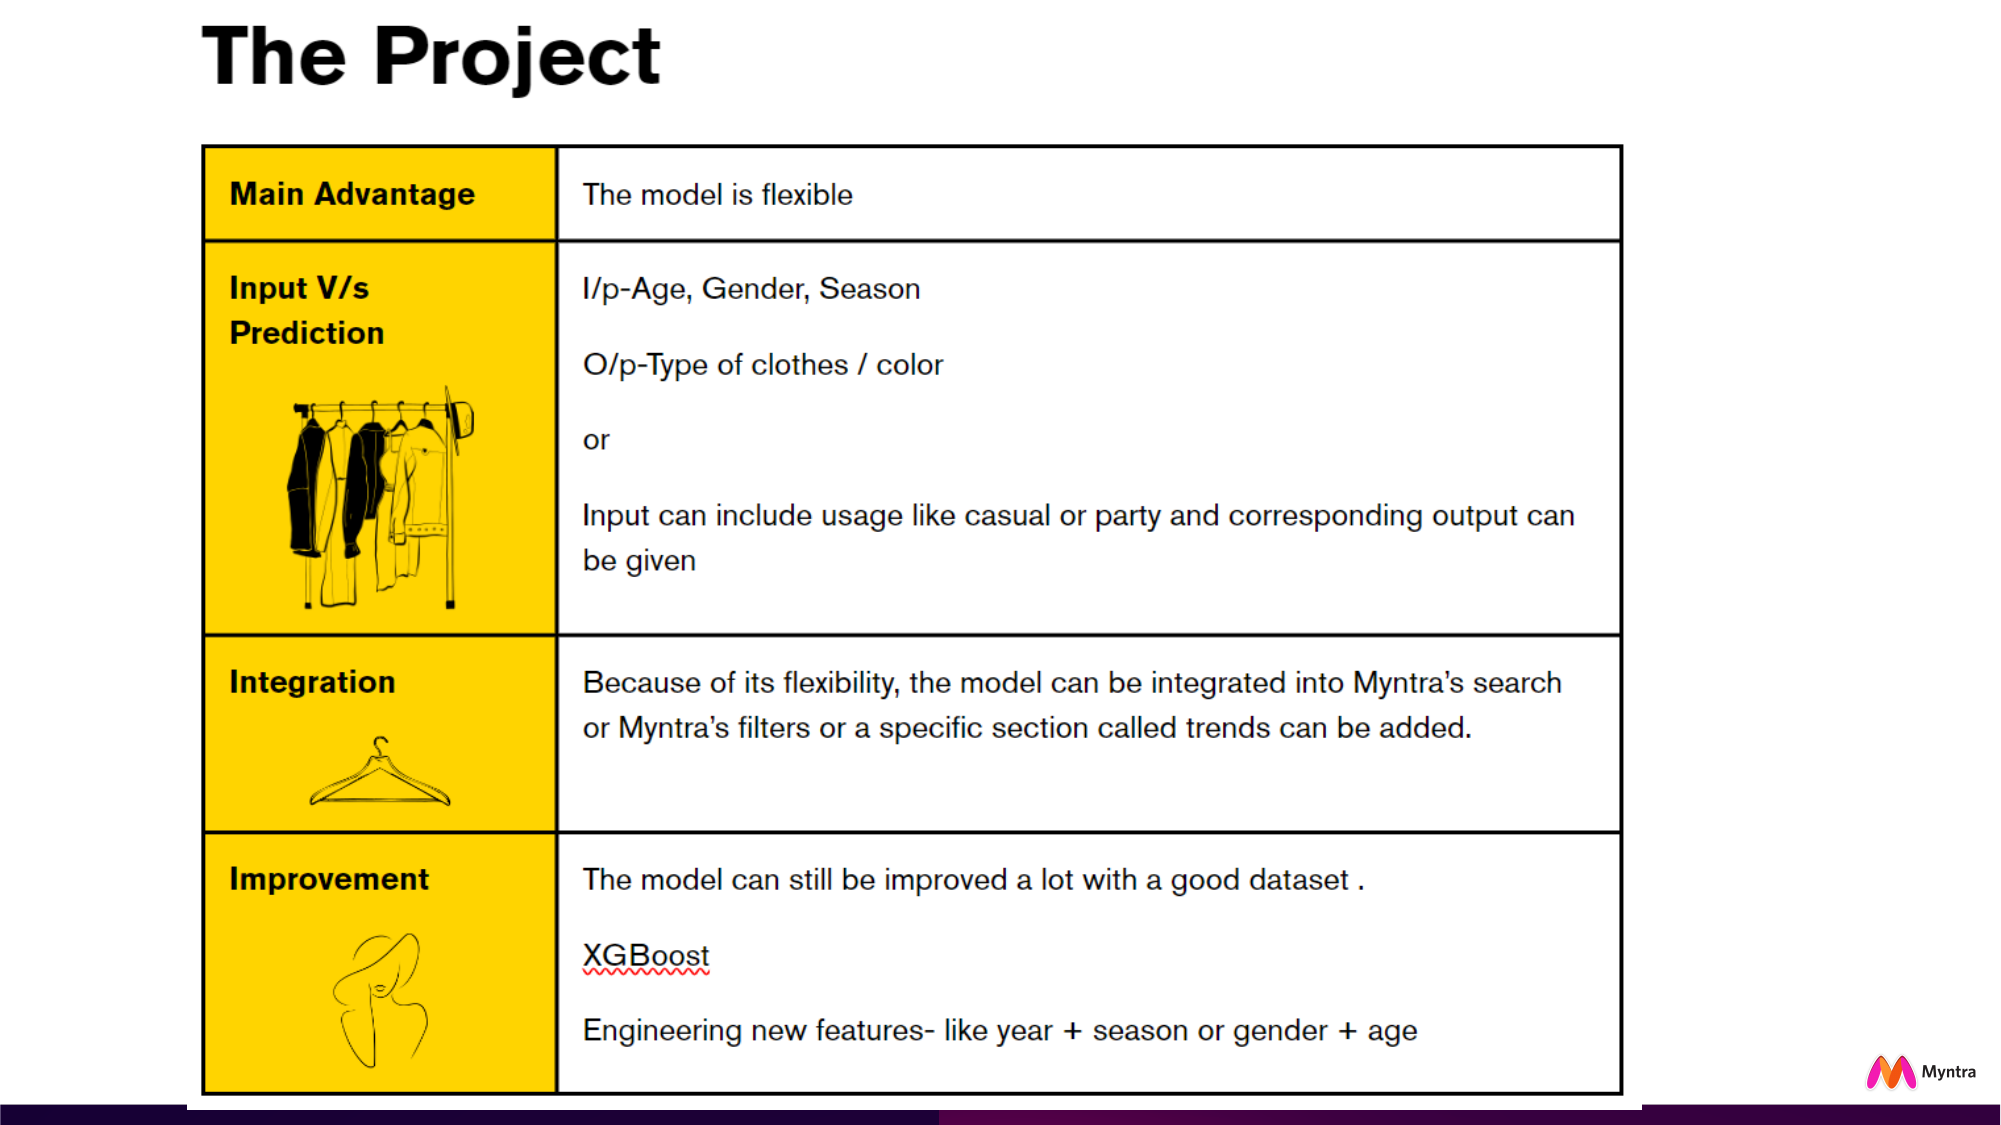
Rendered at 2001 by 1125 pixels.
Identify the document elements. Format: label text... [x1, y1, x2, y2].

picture [0, 0, 2001, 1125]
title . [17, 0, 1743, 218]
